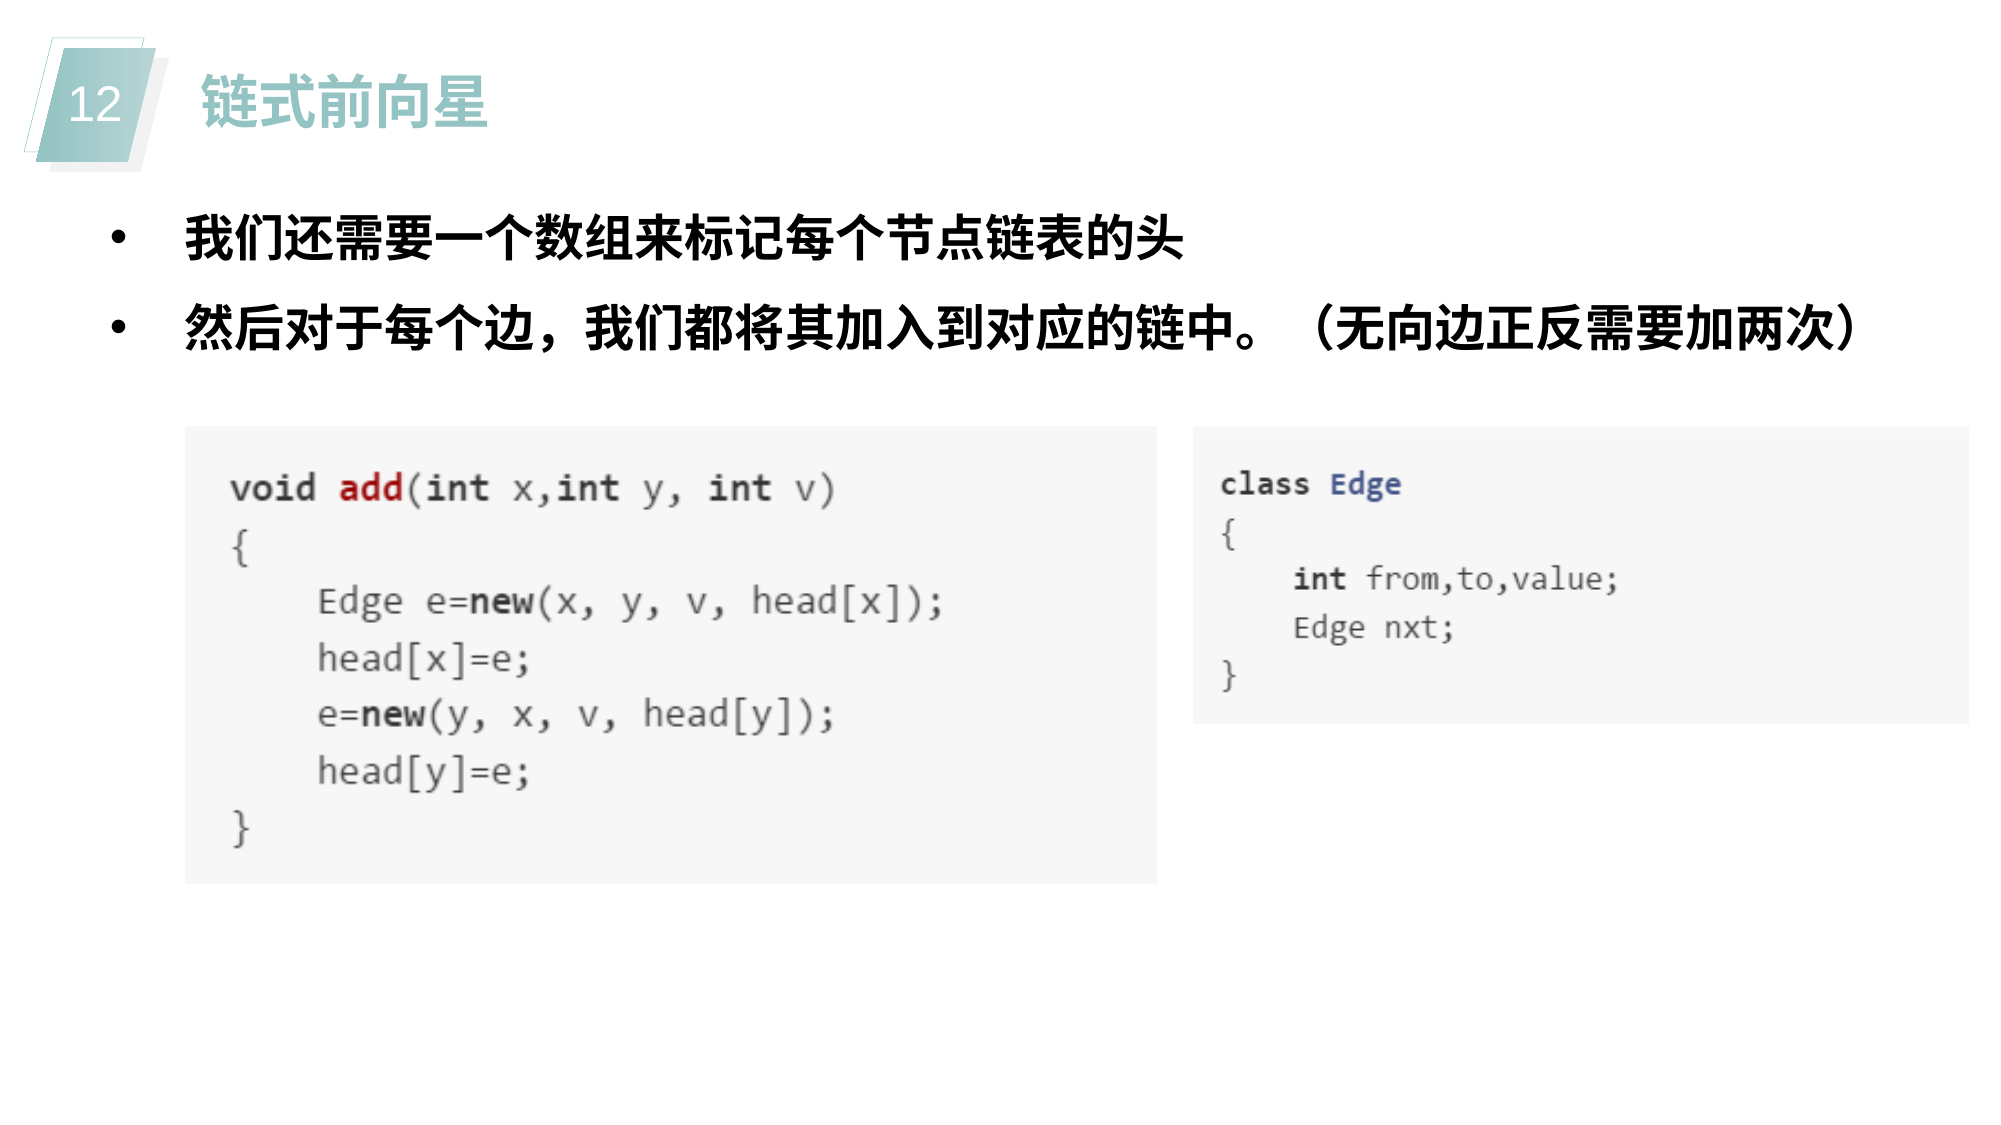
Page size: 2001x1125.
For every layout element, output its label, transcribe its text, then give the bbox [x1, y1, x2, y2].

text_box 链式前向星 [185, 58, 576, 143]
text_box 我们还需要一个数组来标记每个节点链表的头 然后对于每个边，我们都将其加入到对应的链中。（无向边正反需要加两次） [94, 169, 1979, 365]
picture [1193, 425, 1969, 724]
picture [185, 425, 1157, 884]
